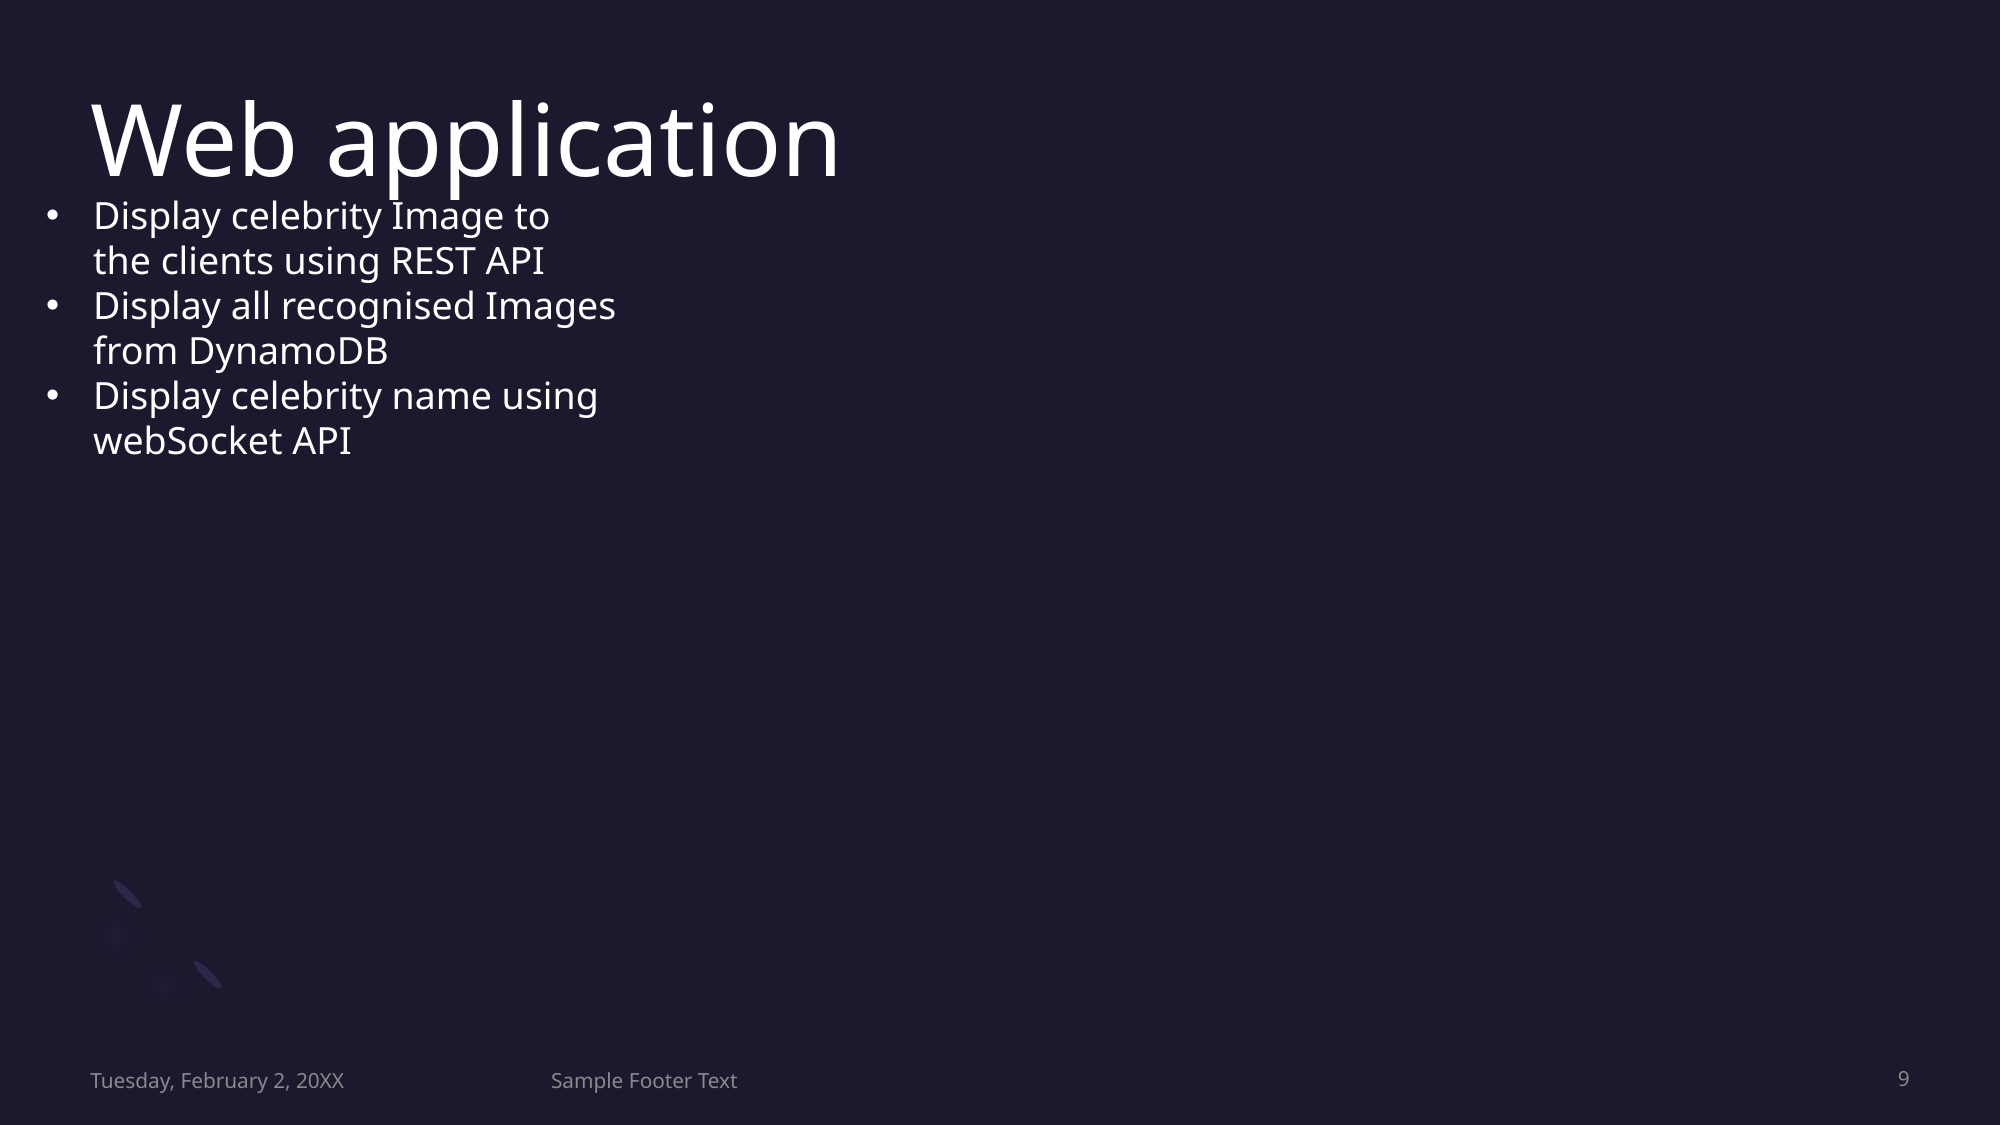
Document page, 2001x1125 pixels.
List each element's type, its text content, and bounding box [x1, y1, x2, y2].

text_box Display celebrity Image to the clients using REST API Display all recognised Images from DynamoDB Display celebrity name using webSocket API [31, 184, 633, 470]
slide_number 9 [1632, 1067, 1910, 1093]
title Web application [90, 90, 1910, 204]
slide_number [90, 1067, 522, 1093]
footer Sample Footer Text [551, 1067, 1598, 1093]
